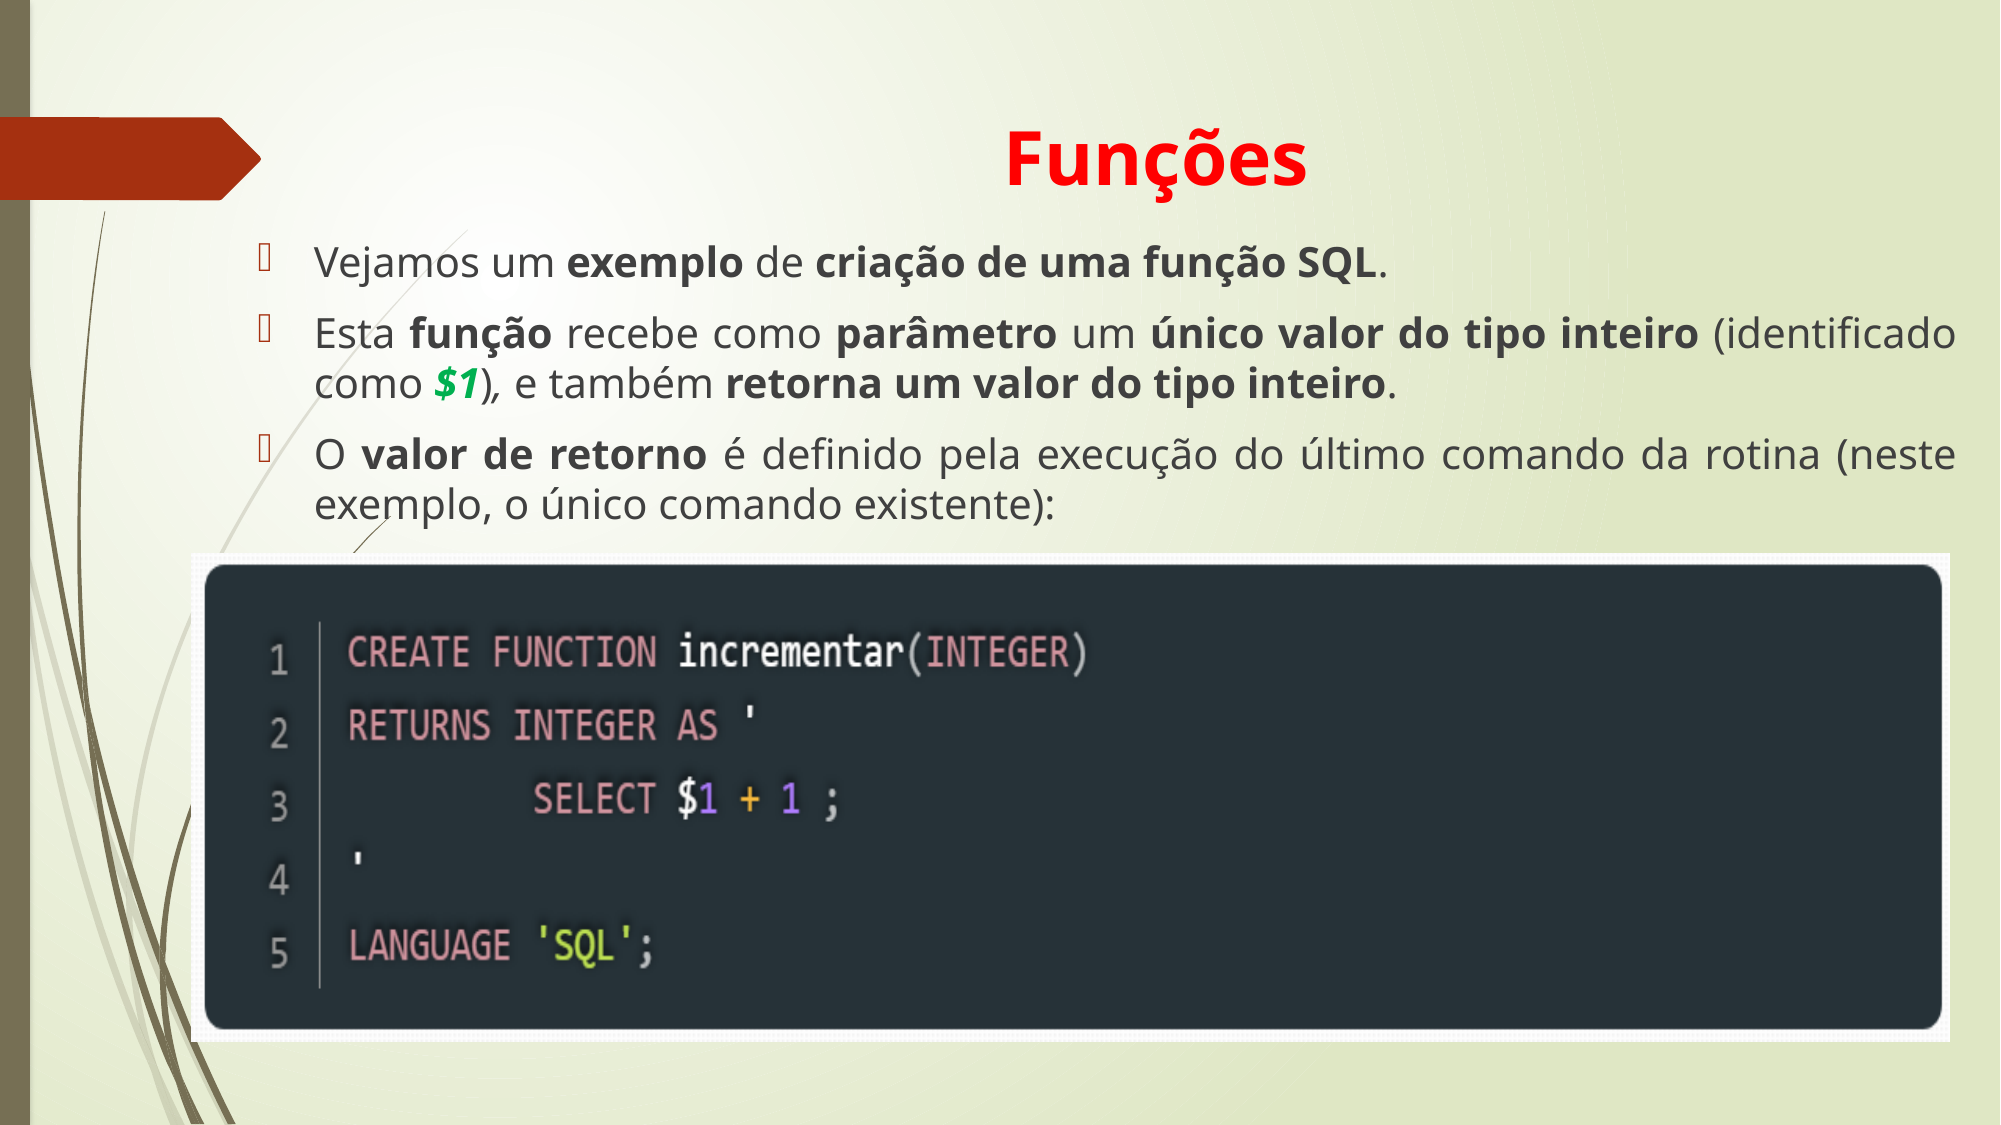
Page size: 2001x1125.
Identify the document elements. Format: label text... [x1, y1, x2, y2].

title Funções [425, 102, 1888, 228]
list Vejamos um exemplo de criação de uma função SQL. Esta função recebe como parâmetro um único valor do tipo inteiro (identificado como $1), e também retorna um valor do tipo inteiro. O valor de retorno é definido pela execução do último comando da rotina (neste exemplo, o único comando existente): [242, 228, 1973, 532]
picture [191, 553, 1950, 1042]
